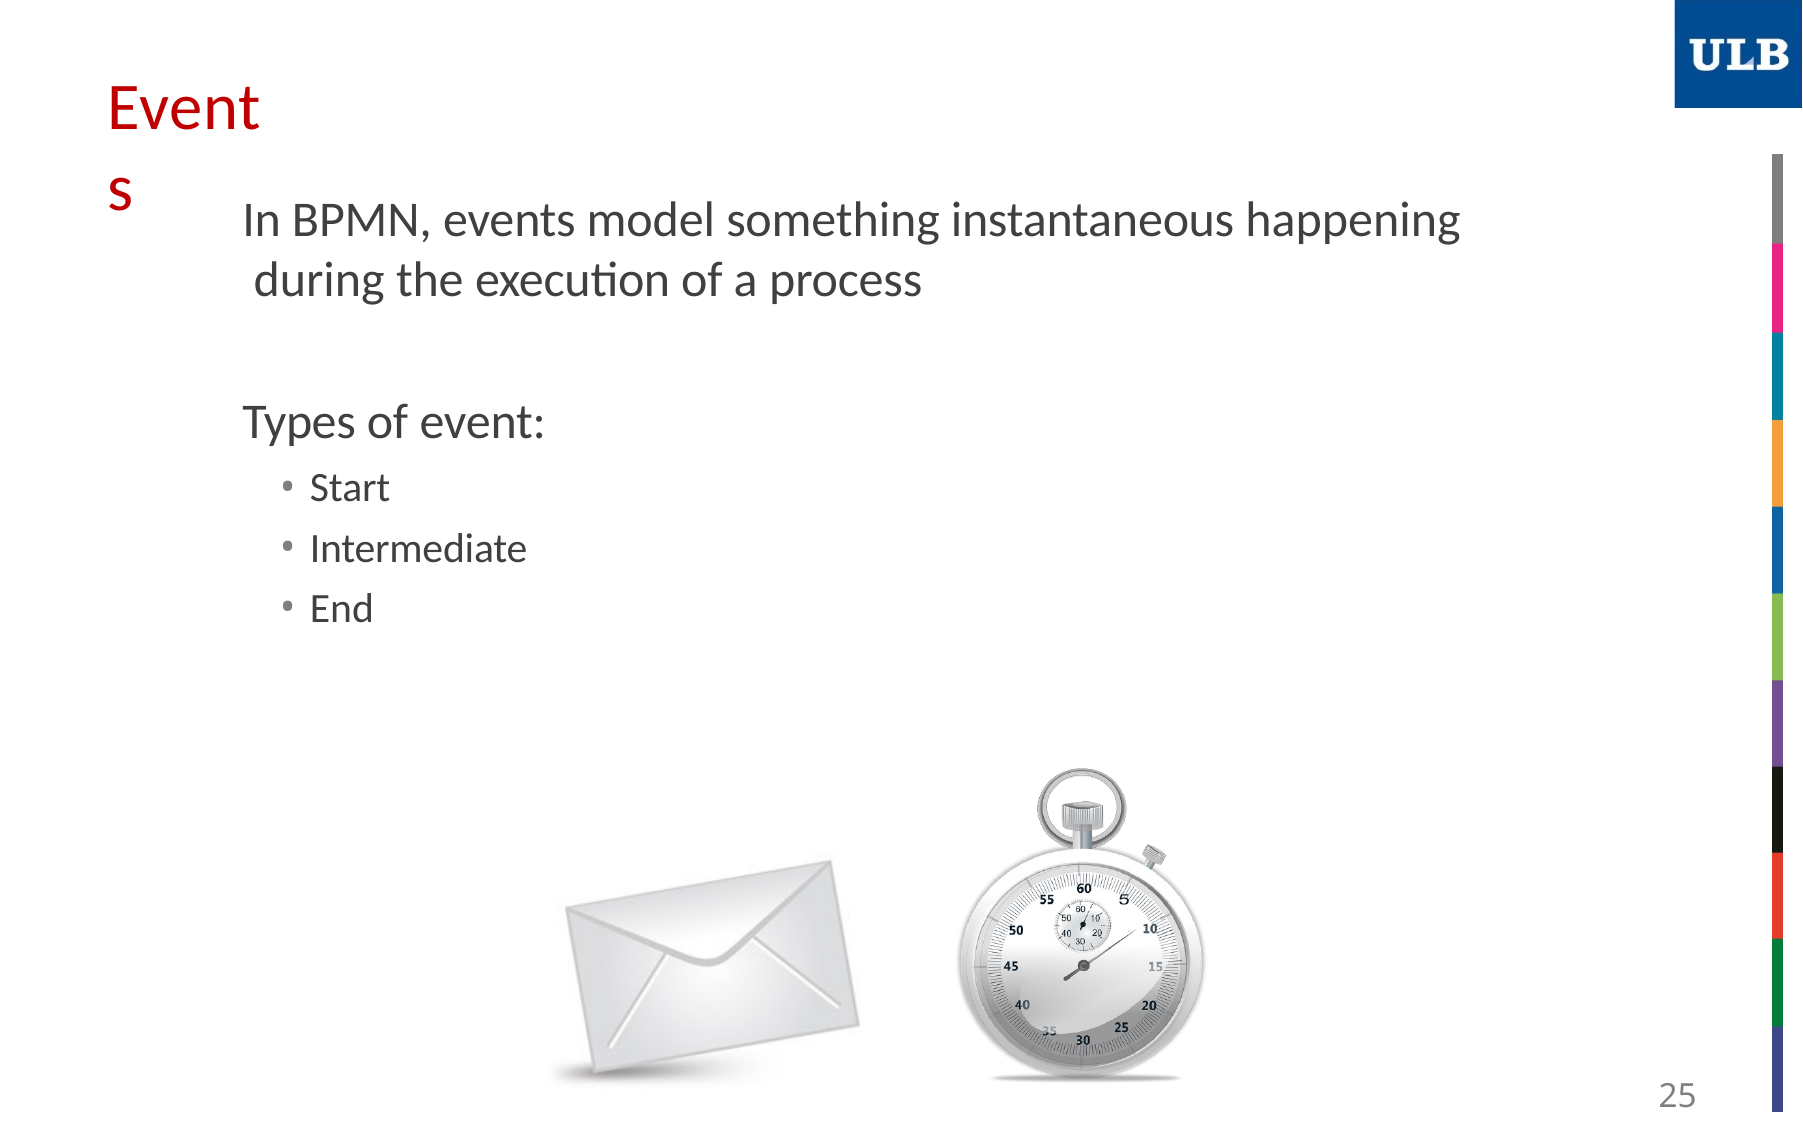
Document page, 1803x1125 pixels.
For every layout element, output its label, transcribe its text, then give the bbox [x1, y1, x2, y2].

text_box In BPMN, events model something instantaneous happening during the execution of a process Types of event: Start Intermediate End [240, 184, 1470, 631]
picture [1772, 154, 1783, 333]
picture [1674, 0, 1802, 108]
picture [954, 766, 1209, 1084]
title Events [105, 61, 286, 252]
picture [1772, 420, 1783, 1112]
slide_number 25 [1652, 1080, 1702, 1125]
picture [545, 852, 861, 1092]
